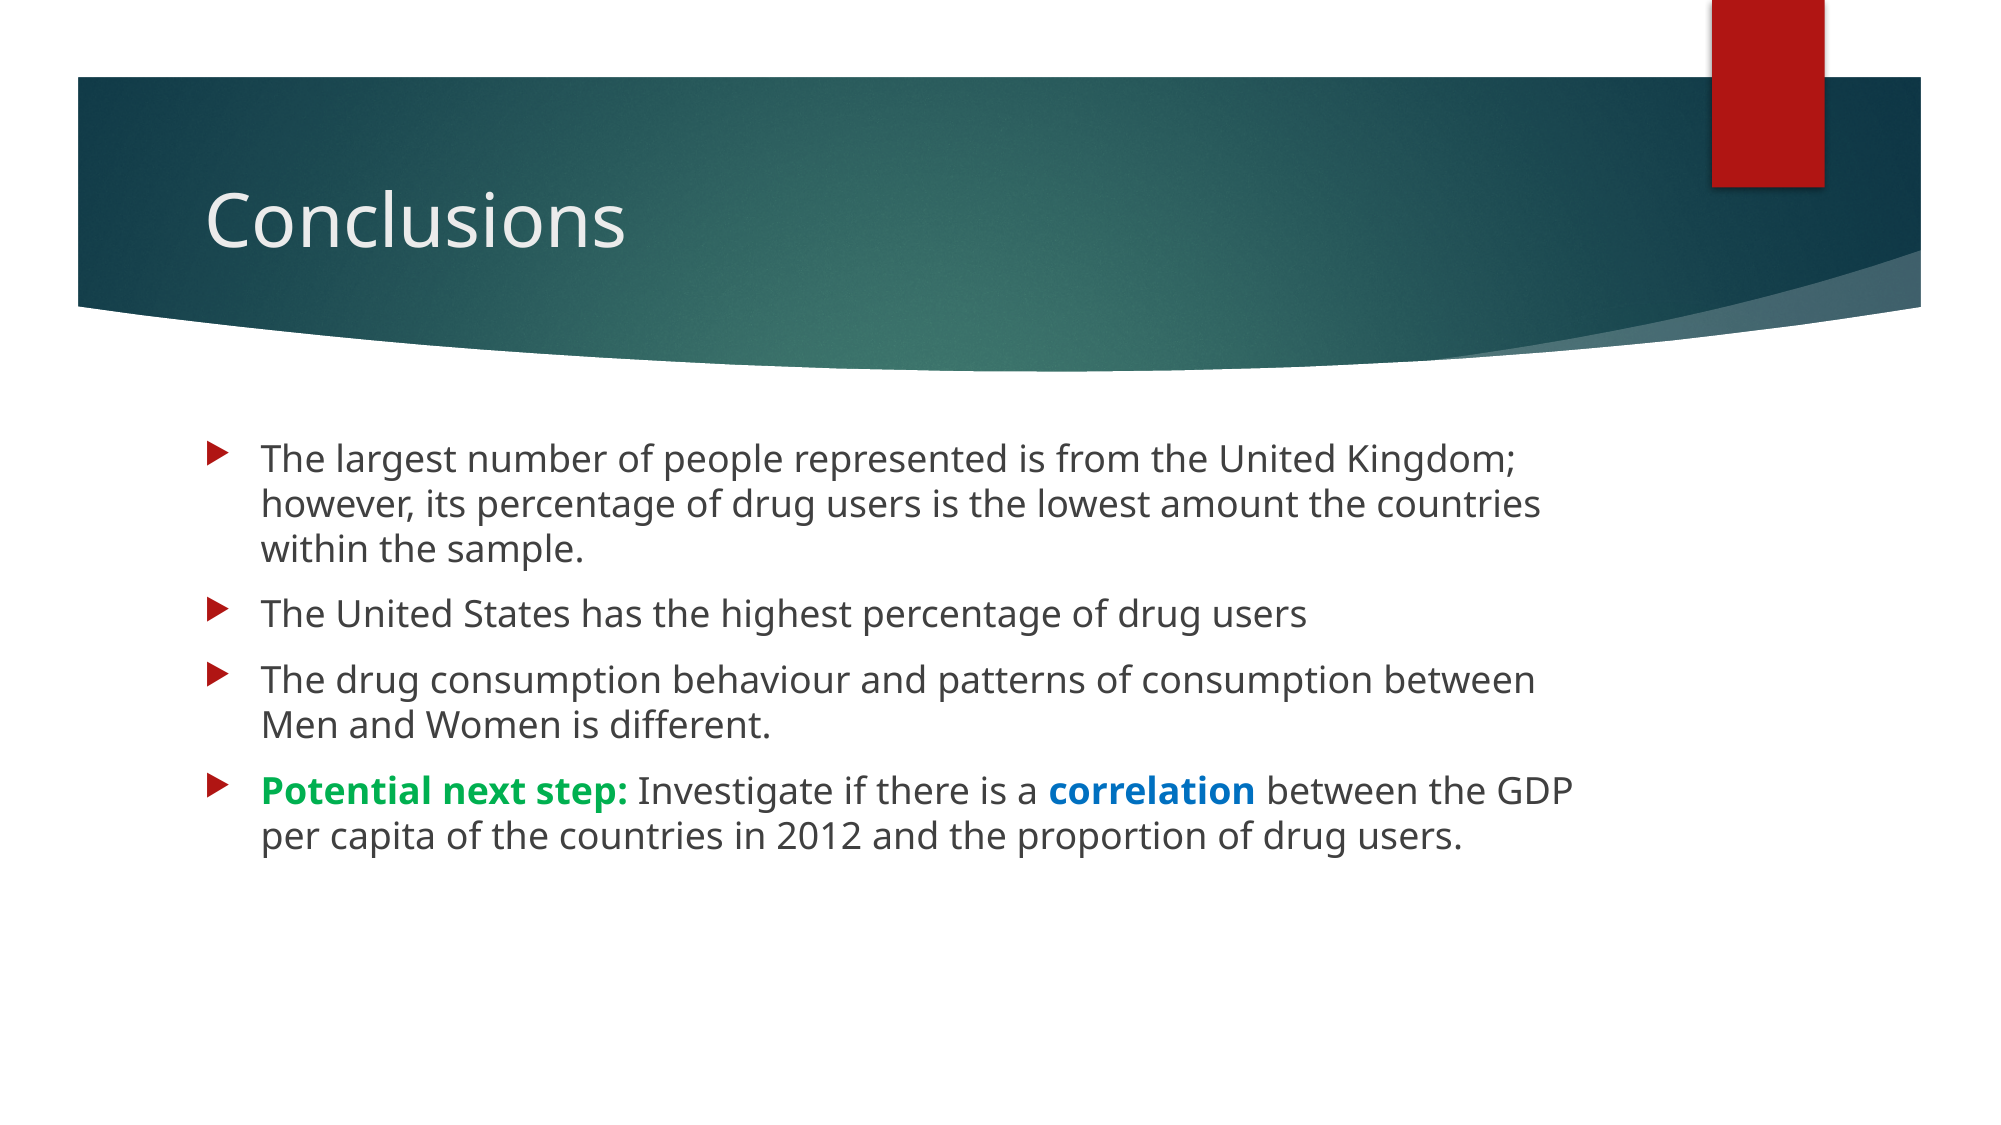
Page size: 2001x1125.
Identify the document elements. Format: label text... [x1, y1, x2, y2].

title Conclusions [189, 159, 1638, 276]
list The largest number of people represented is from the United Kingdom; however, its percentage of drug users is the lowest amount the countries within the sample. The United States has the highest percentage of drug users The drug consumption behaviour and patterns of consumption between Men and Women is different. Potential next step: Investigate if there is a correlation between the GDP per capita of the countries in 2012 and the proportion of drug users. [189, 427, 1638, 988]
